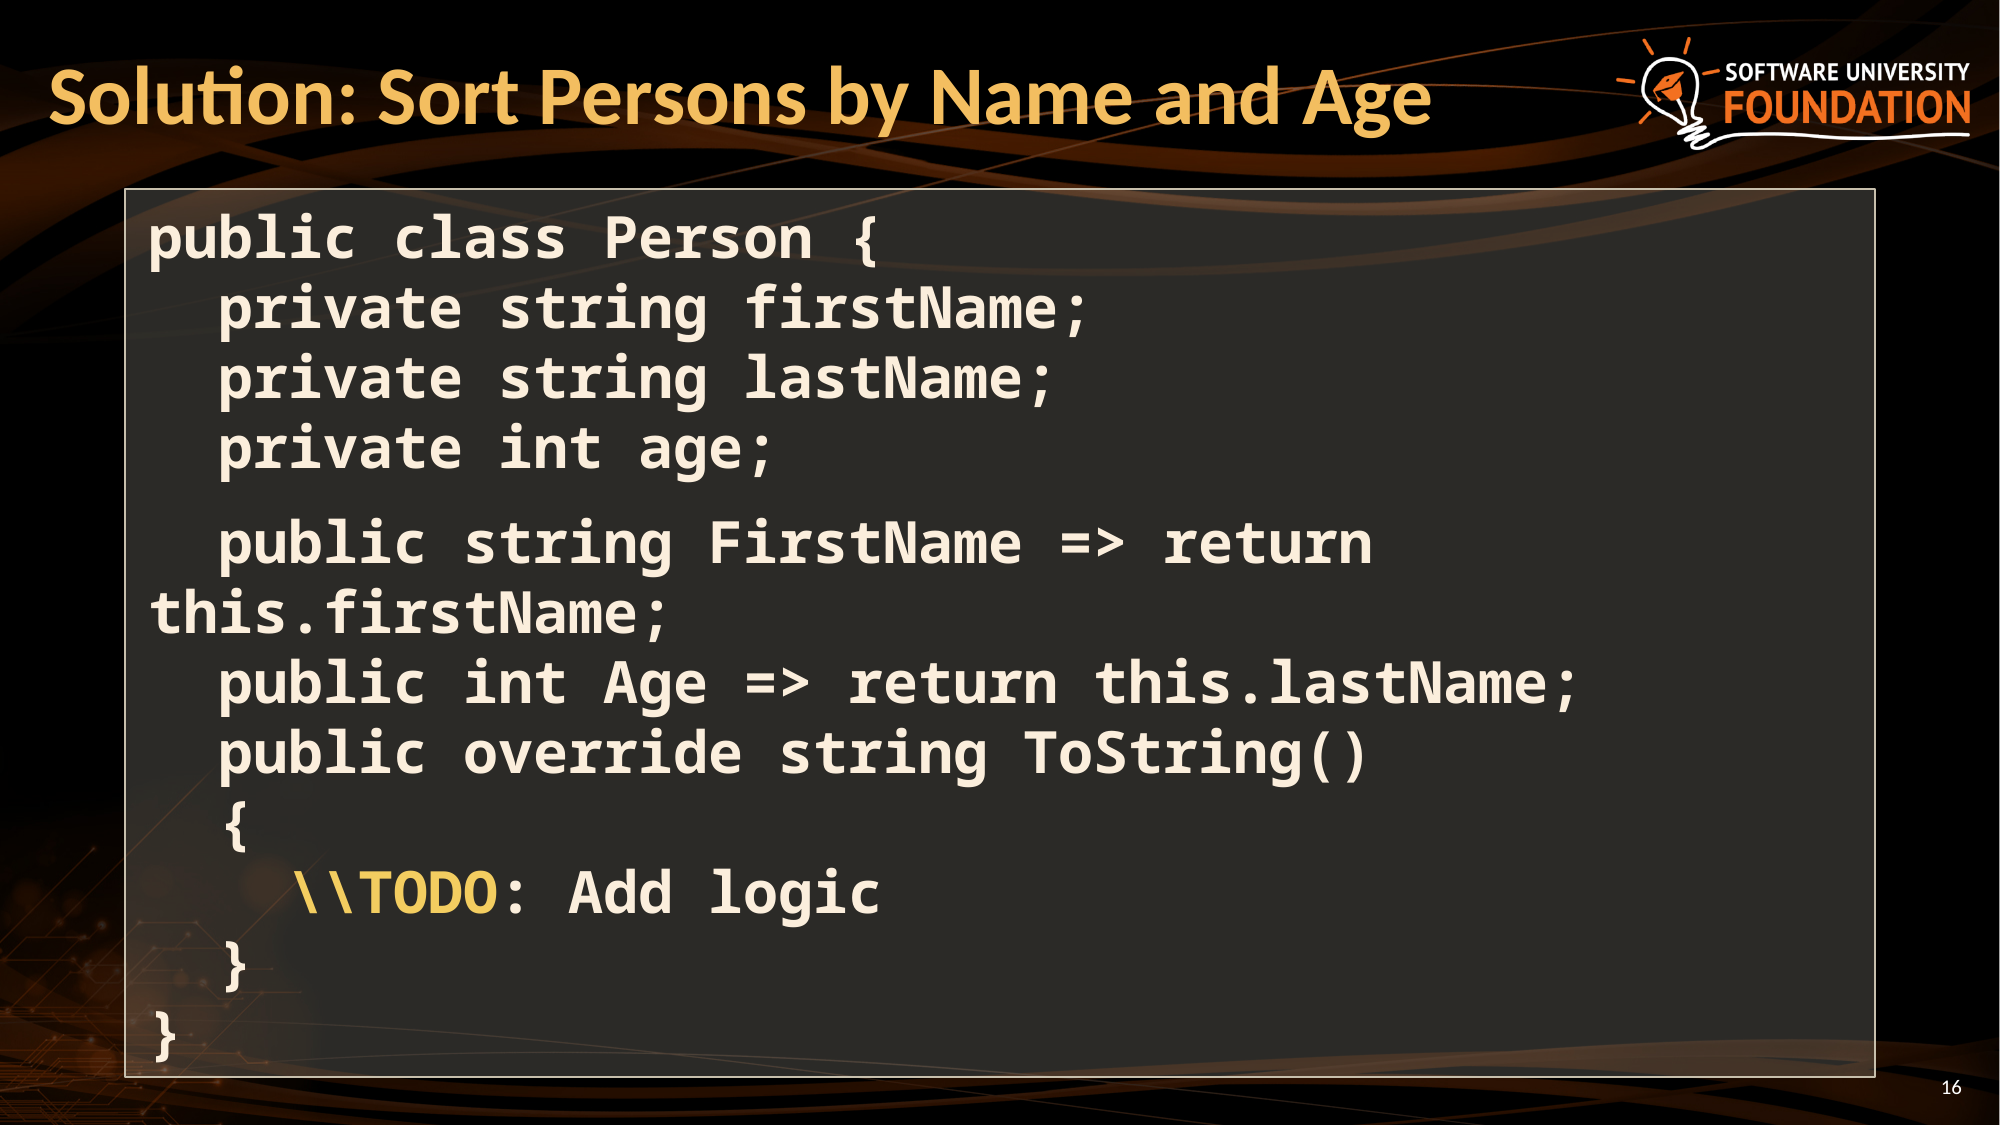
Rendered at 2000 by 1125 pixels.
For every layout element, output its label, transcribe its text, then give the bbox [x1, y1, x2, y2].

slide_number 16 [1897, 1070, 1968, 1103]
title Solution: Sort Persons by Name and Age [30, 6, 1602, 189]
text_box public class Person { private string firstName; private string lastName; private int age; public string FirstName => return this.firstName; public int Age => return this.lastName; public override string ToString() { \\TODO: Add logic } } [124, 188, 1875, 1078]
picture [0, 0, 2000, 1125]
